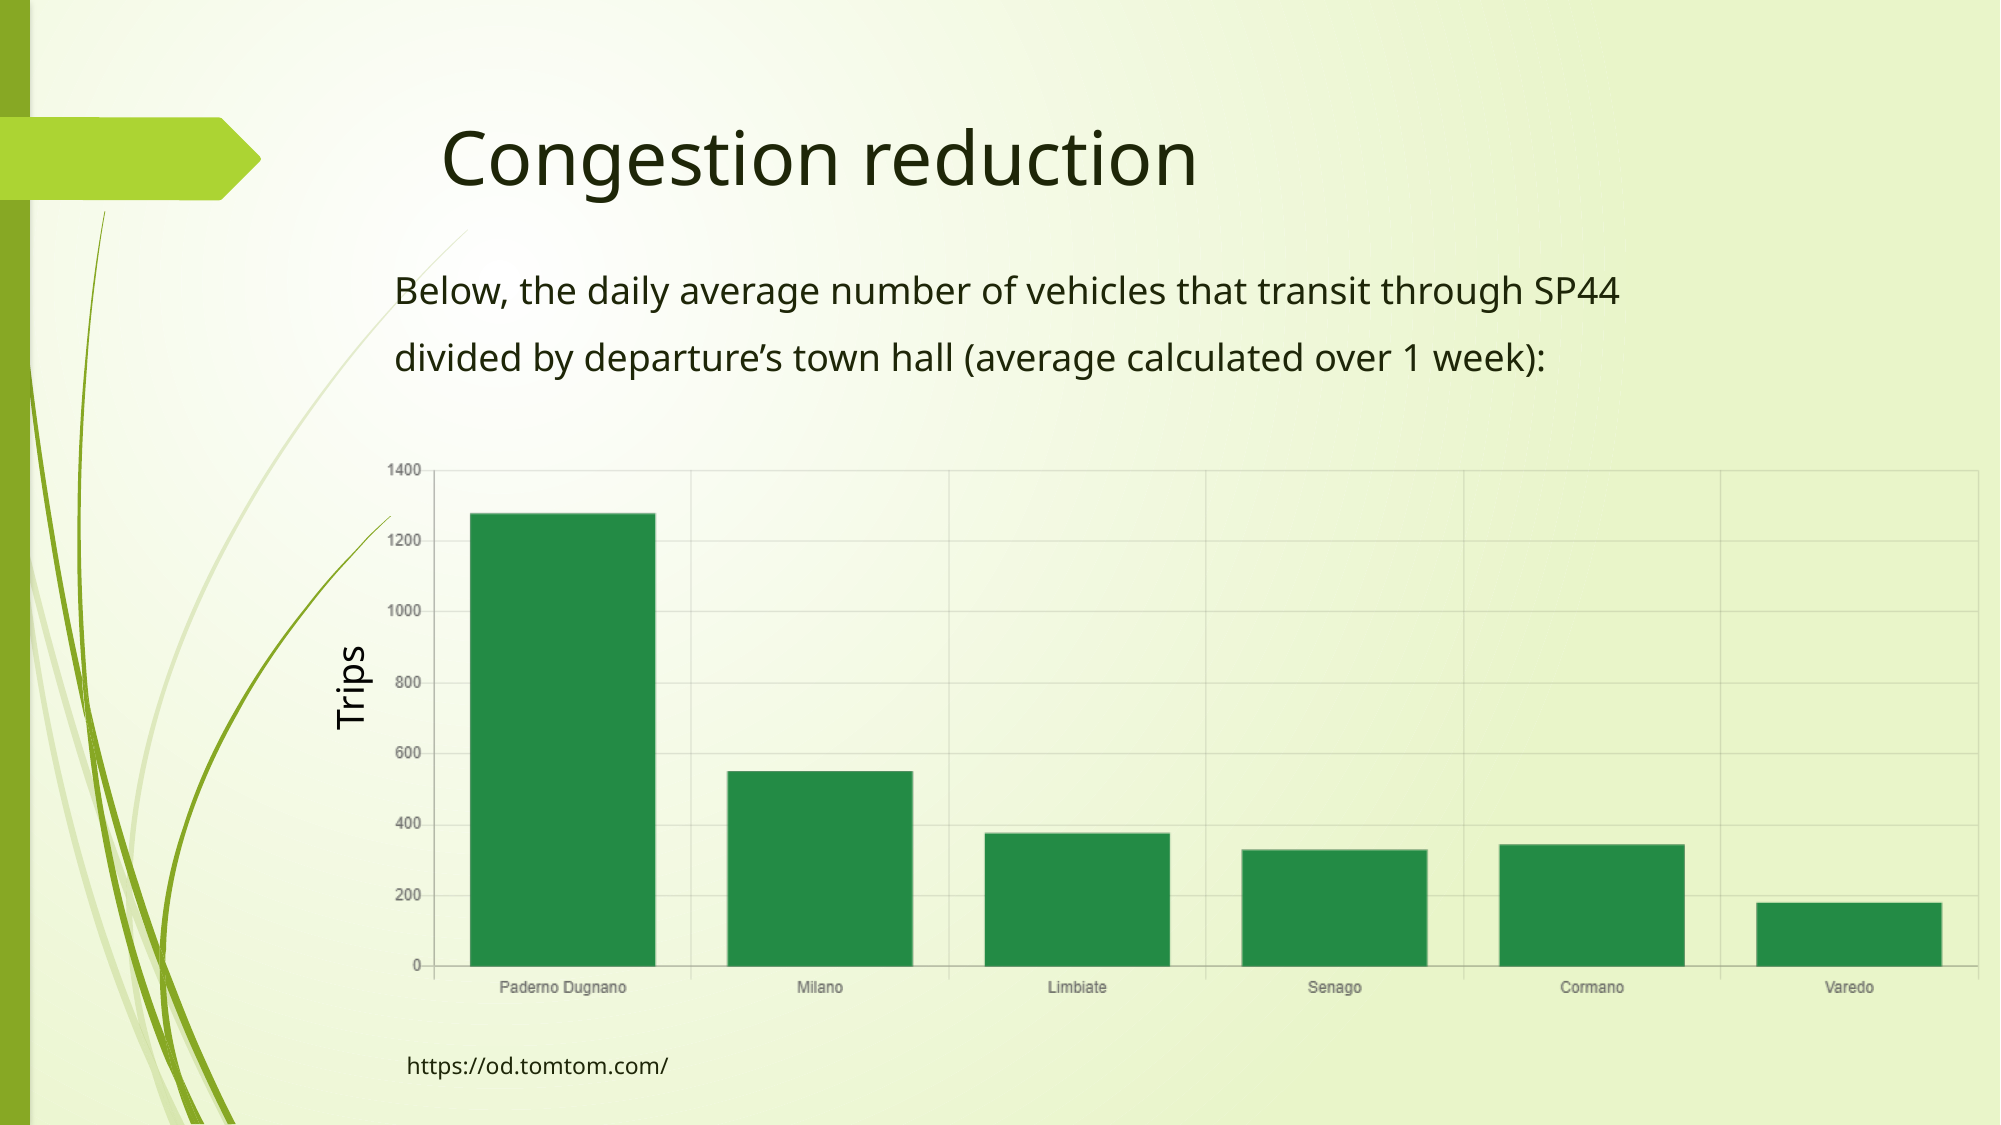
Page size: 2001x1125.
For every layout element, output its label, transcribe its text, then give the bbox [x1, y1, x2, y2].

picture [379, 461, 1982, 1007]
text_box Below, the daily average number of vehicles that transit through SP44 divided by departure’s town hall (average calculated over 1 week): [379, 236, 1694, 387]
title Congestion reduction [425, 102, 1888, 313]
text_box https://od.tomtom.com/ [391, 1044, 1393, 1087]
text_box Trips [318, 471, 376, 745]
